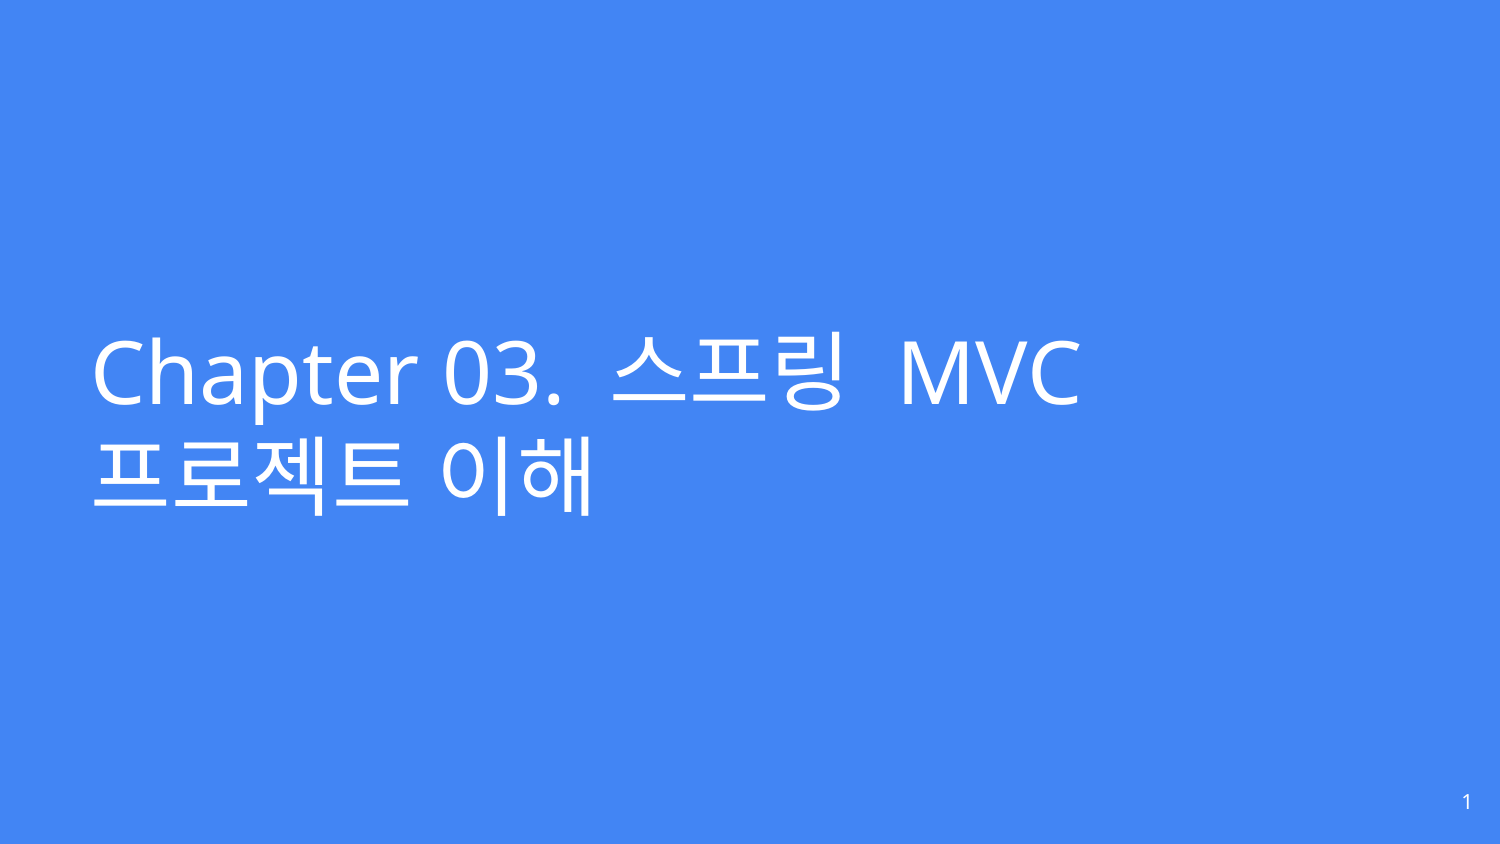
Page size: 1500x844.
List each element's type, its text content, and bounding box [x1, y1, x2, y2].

slide_number ‹#› [1398, 770, 1489, 835]
title Chapter 03. 스프링 MVC 프로젝트 이해 [75, 338, 1425, 505]
